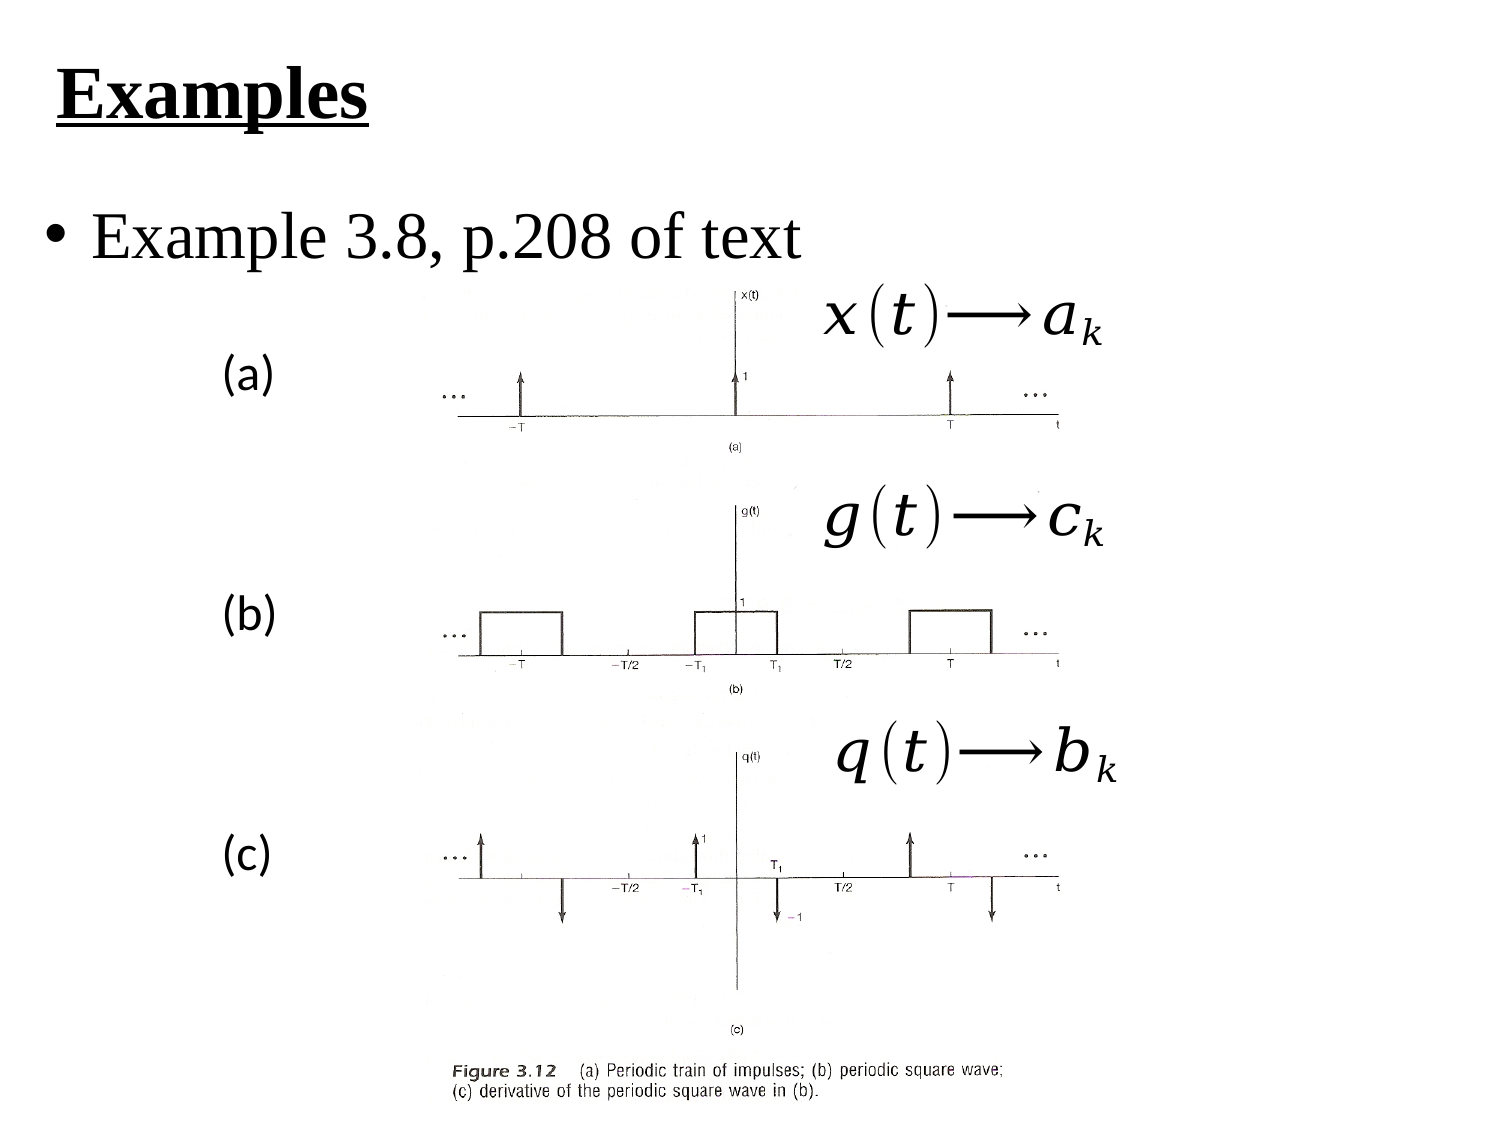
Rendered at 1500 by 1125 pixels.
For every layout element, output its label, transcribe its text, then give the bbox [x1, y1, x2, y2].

picture [419, 278, 1081, 1107]
text_box Examples [0, 36, 491, 141]
text_box (a) (b) (c) [206, 332, 361, 888]
text_box Example 3.8, p.208 of text [29, 184, 1483, 950]
